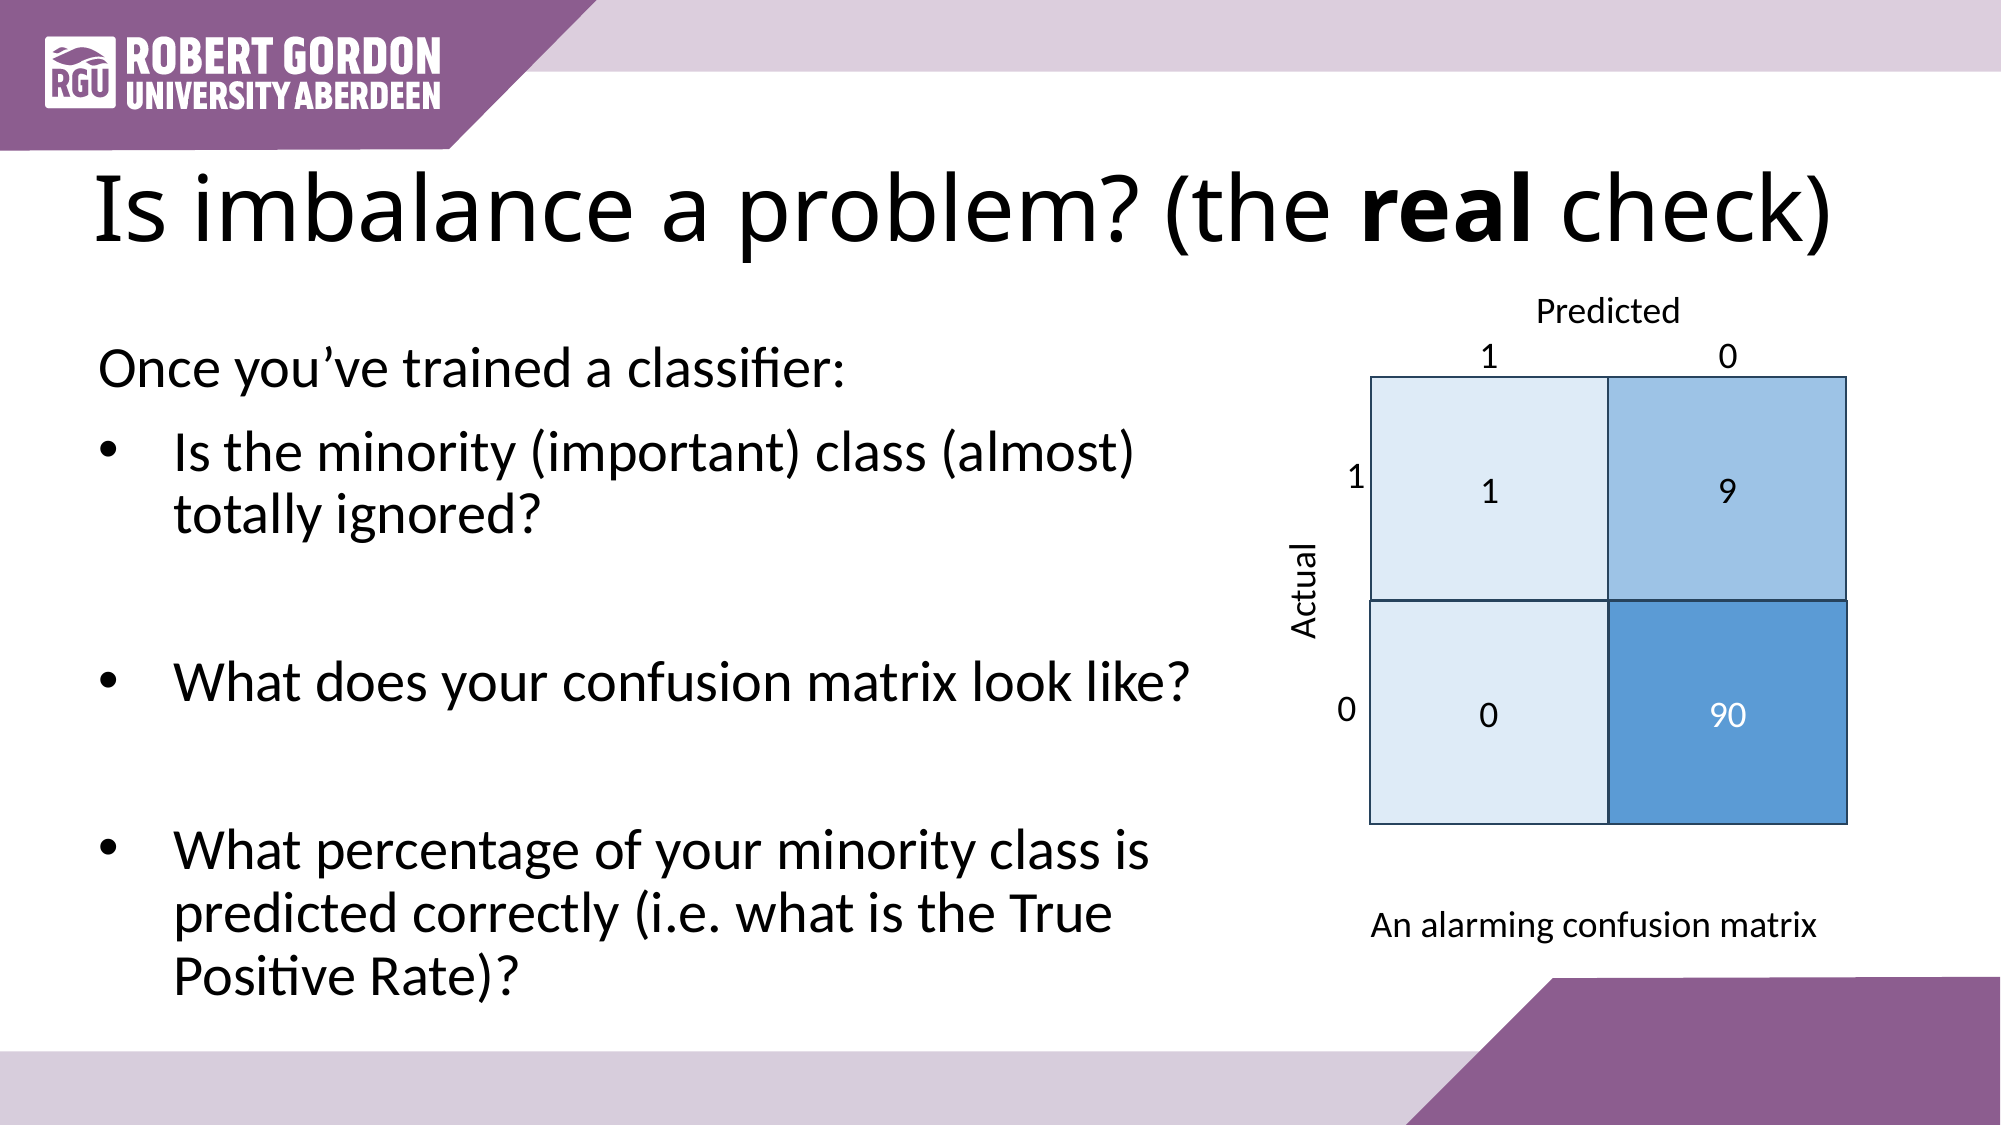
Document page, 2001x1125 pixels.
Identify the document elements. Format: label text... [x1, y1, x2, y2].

text_box 1 [1464, 323, 1514, 384]
text_box 1 [1370, 376, 1607, 600]
text_box 9 [1607, 376, 1847, 601]
text_box 1 [1331, 443, 1381, 504]
text_box Actual [1270, 528, 1331, 655]
picture [27, 19, 457, 126]
text_box 0 [1369, 600, 1609, 825]
text_box 90 [1609, 600, 1848, 825]
text_box An alarming confusion matrix [1355, 892, 1833, 953]
title Is imbalance a problem? (the real check) [78, 155, 1890, 302]
text_box 0 [1322, 676, 1372, 737]
text_box 0 [1703, 323, 1753, 384]
list Once you’ve trained a classifier: Is the minority (important) class (almost) totally ignored? What does your confusion matrix look like? What percentage of your minority class is predicted correctly (i.e. what is the True Positive Rate)? [83, 329, 1288, 1058]
text_box Predicted [1521, 278, 1697, 339]
